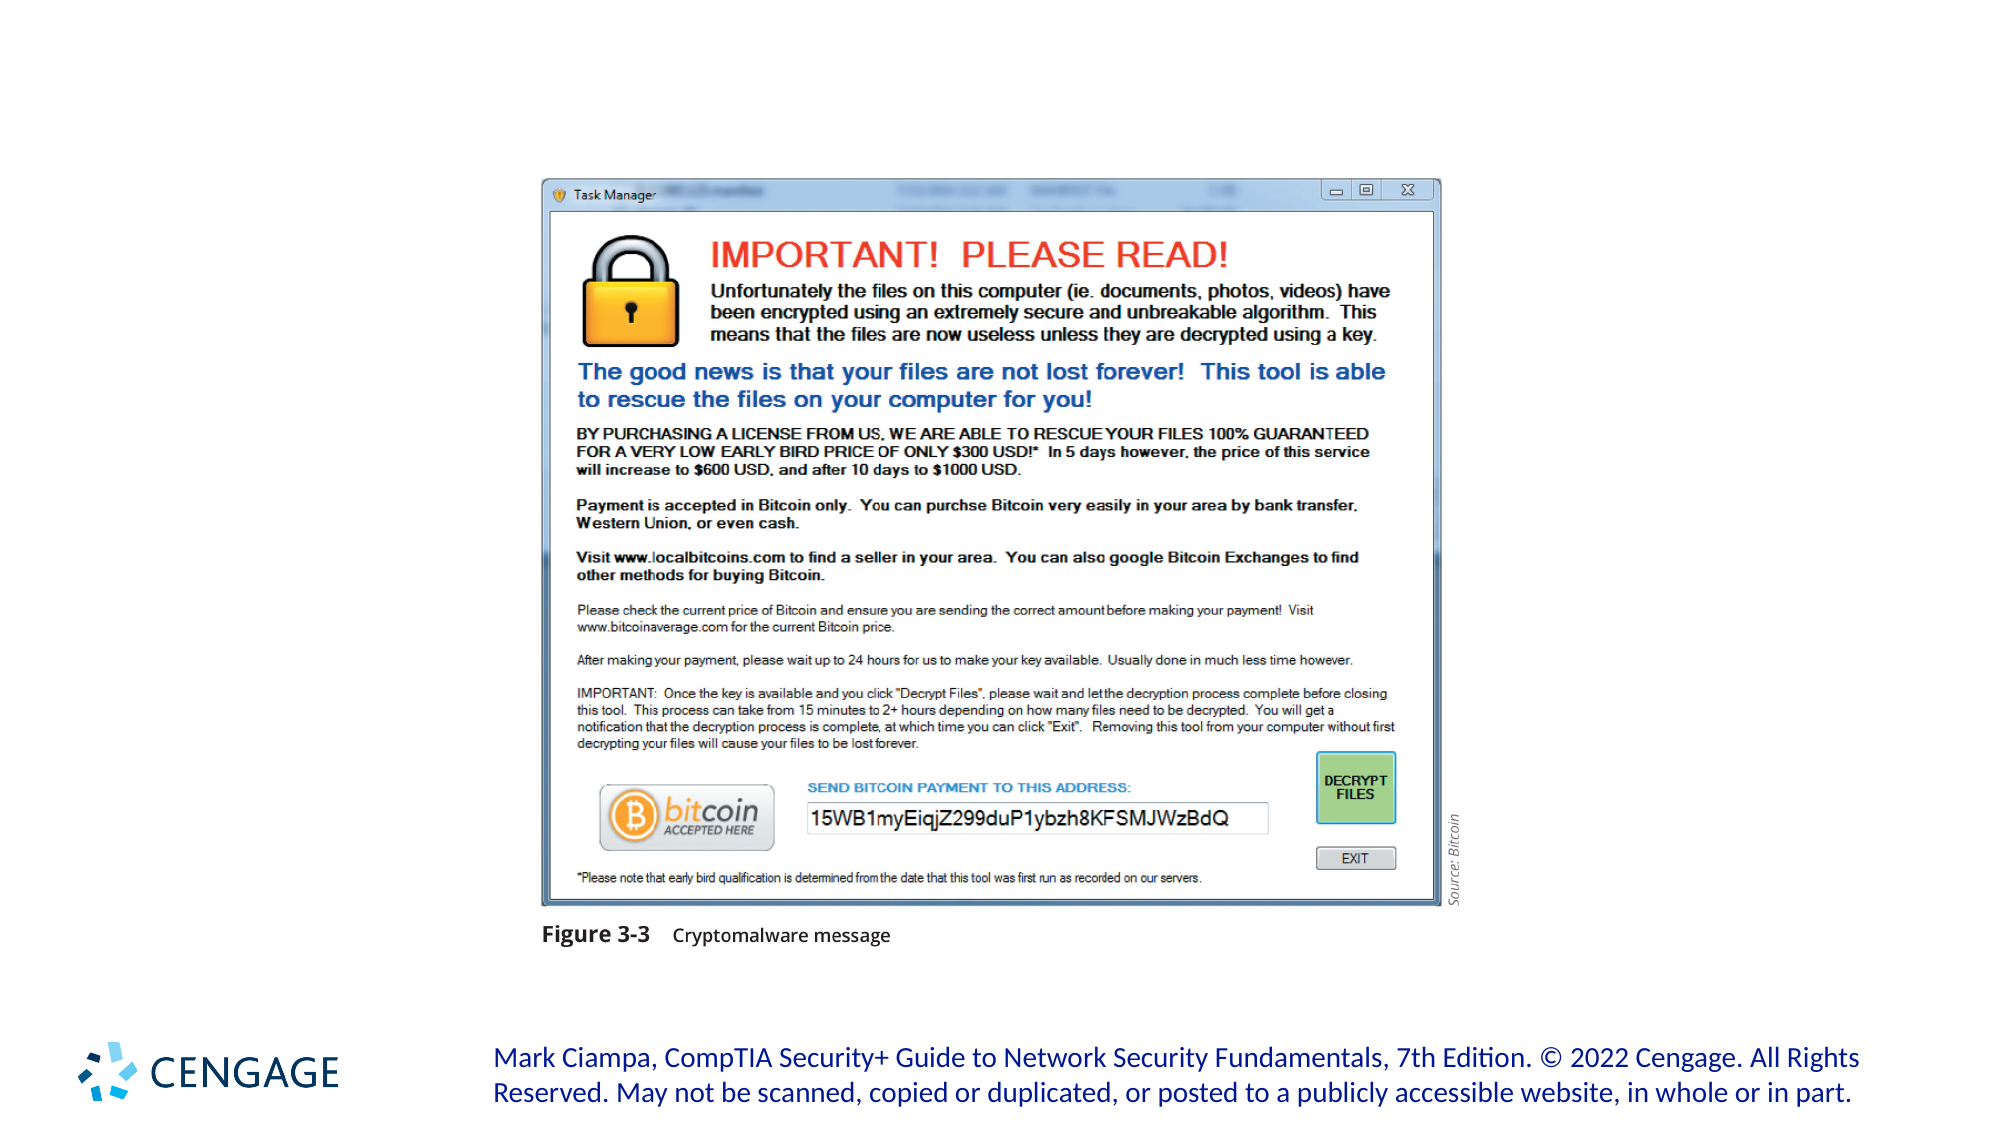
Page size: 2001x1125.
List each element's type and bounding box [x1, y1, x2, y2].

picture [78, 1042, 338, 1101]
picture [541, 178, 1459, 947]
